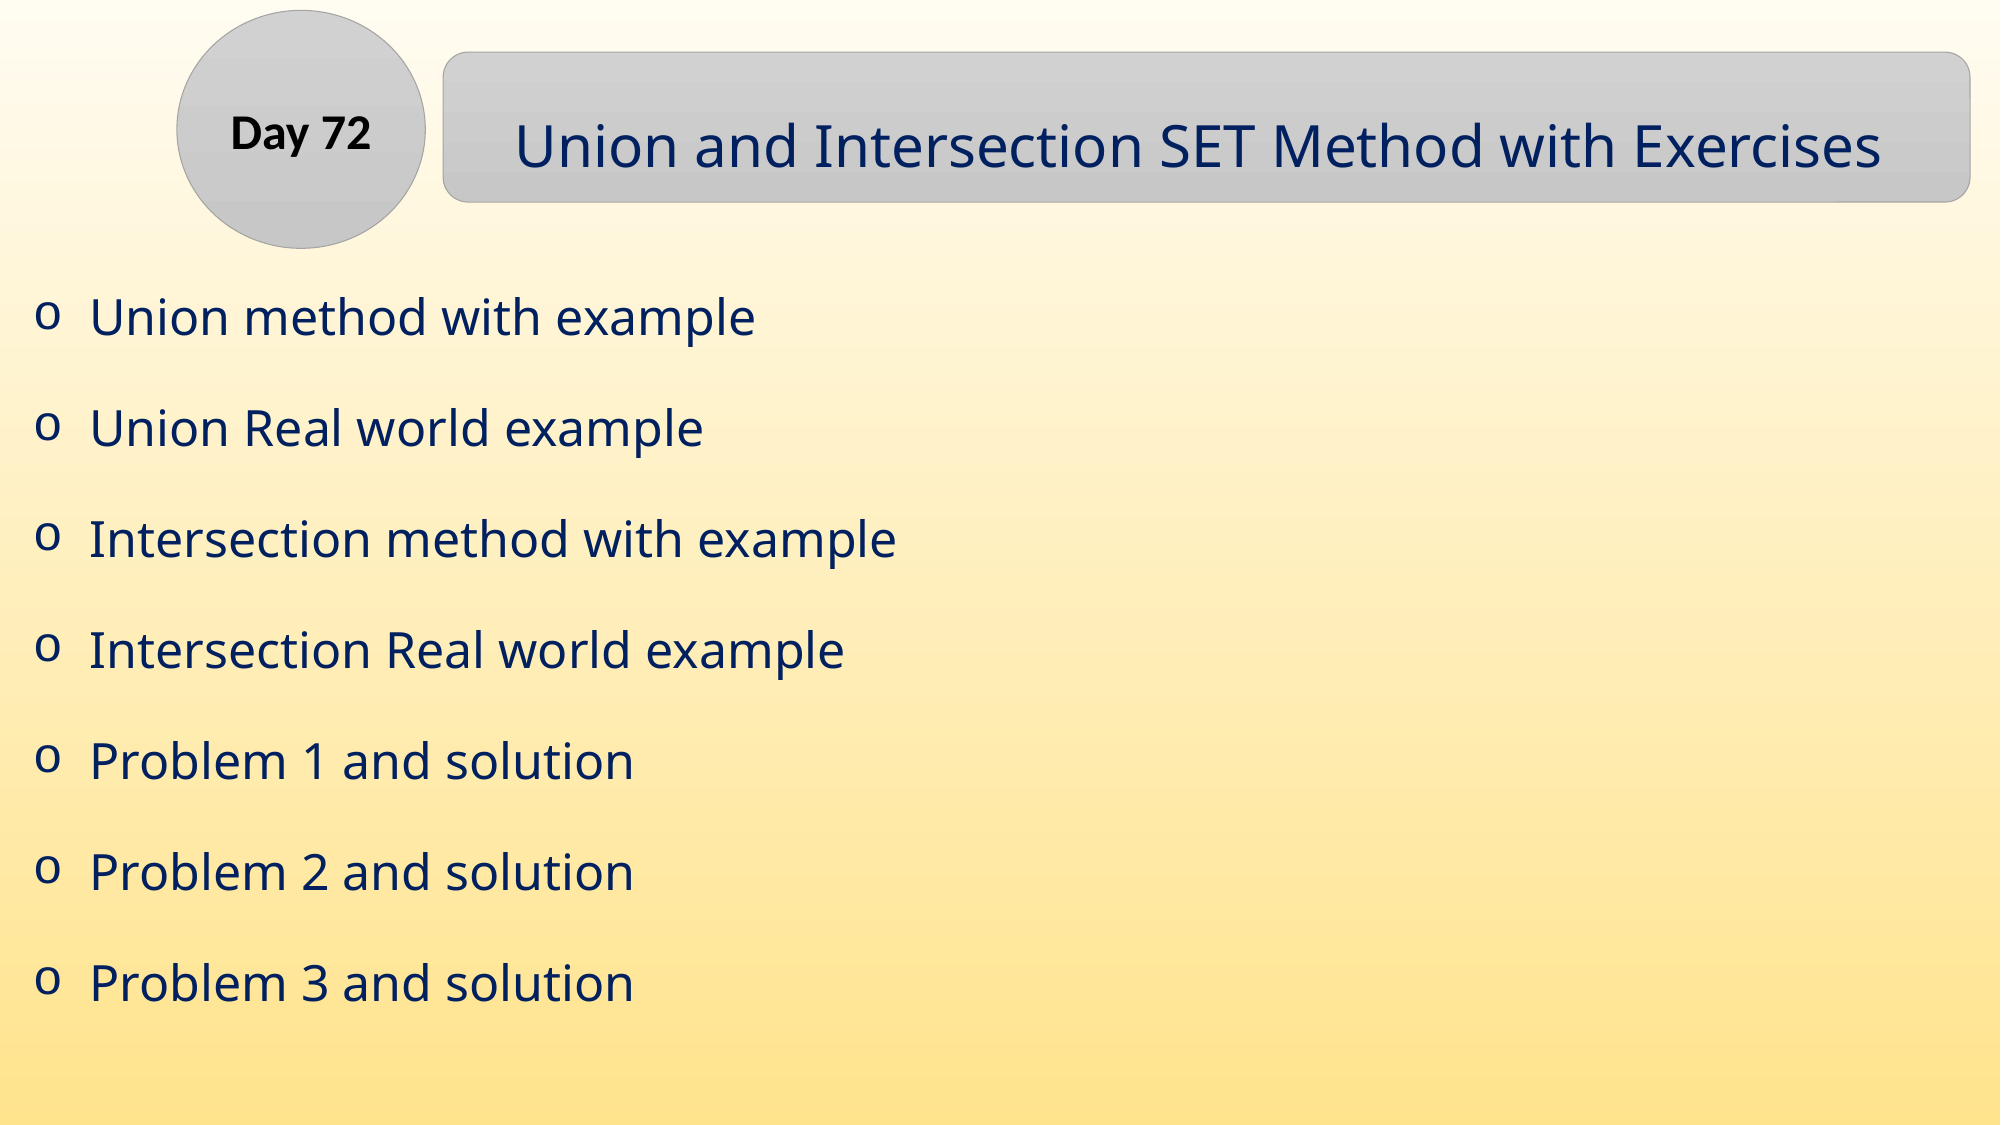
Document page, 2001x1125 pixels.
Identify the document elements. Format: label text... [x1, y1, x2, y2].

text_box Union and Intersection SET Method with Exercises [442, 51, 1971, 203]
list Union method with example Union Real world example Intersection method with example Intersection Real world example Problem 1 and solution Problem 2 and solution Problem 3 and solution [17, 248, 1848, 1090]
text_box Day 72 [176, 9, 426, 249]
